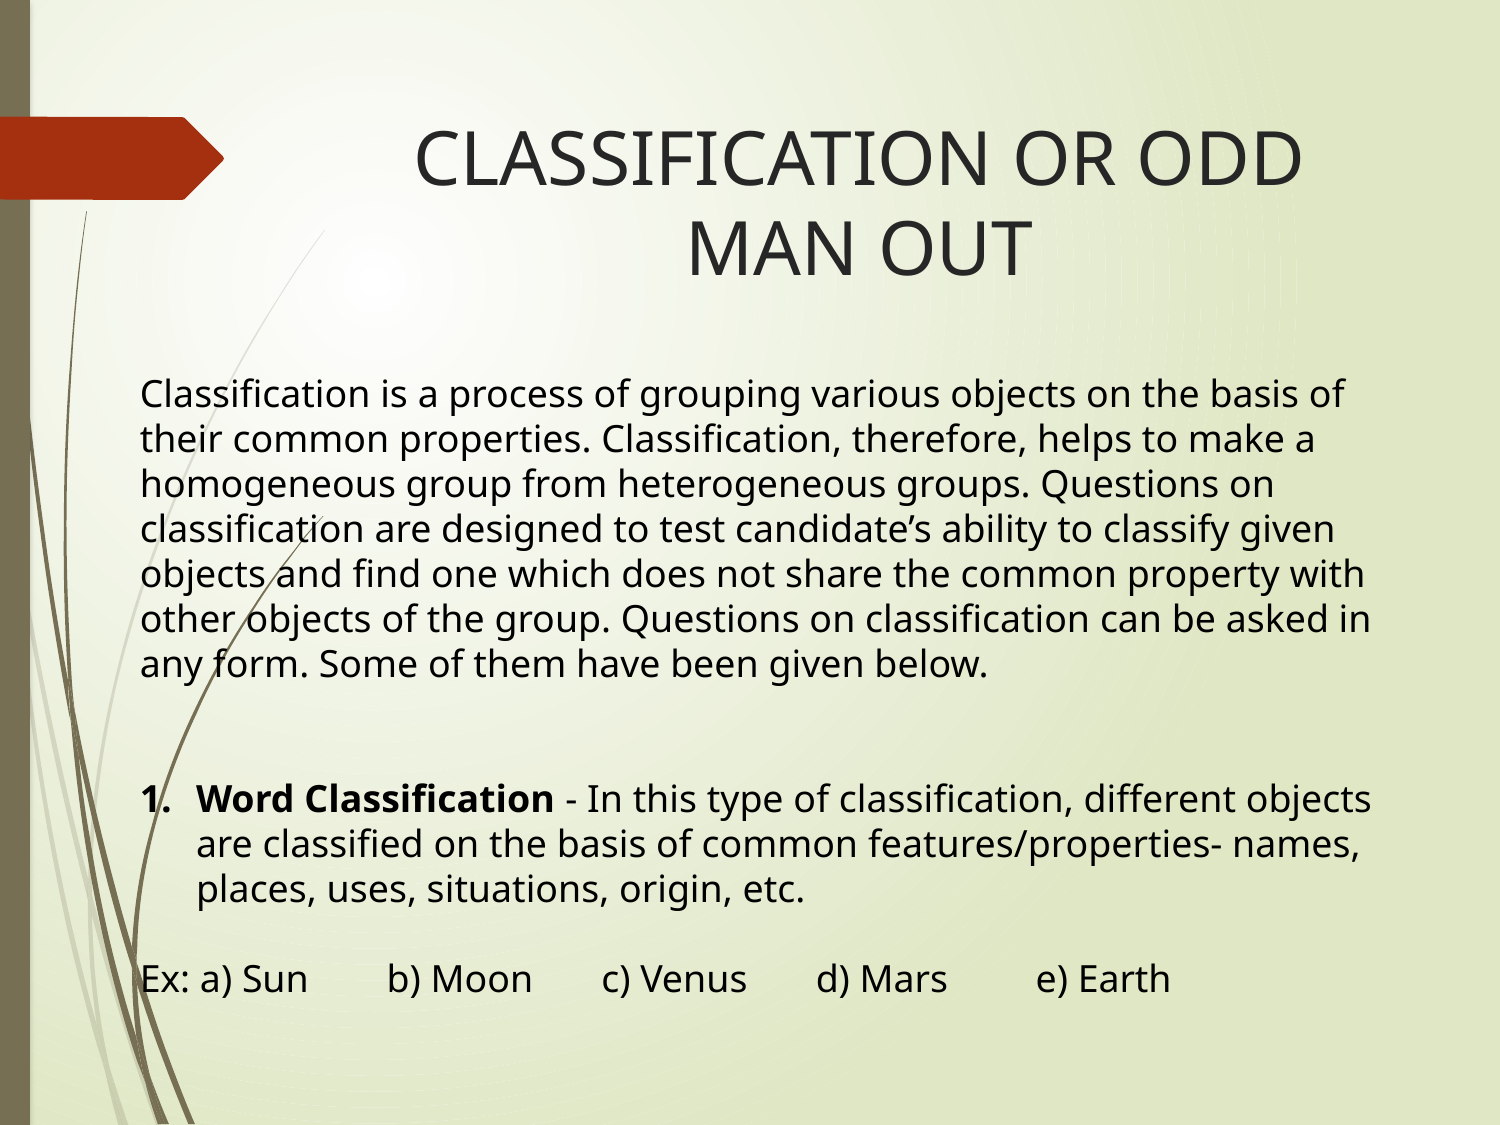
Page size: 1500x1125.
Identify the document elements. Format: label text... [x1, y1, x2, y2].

text_box Classification is a process of grouping various objects on the basis of their common properties. Classification, therefore, helps to make a homogeneous group from heterogeneous groups. Questions on classification are designed to test candidate’s ability to classify given objects and find one which does not share the common property with other objects of the group. Questions on classification can be asked in any form. Some of them have been given below. Word Classification - In this type of classification, different objects are classified on the basis of common features/properties- names, places, uses, situations, origin, etc. Ex: a) Sun b) Moon c) Venus d) Mars e) Earth [124, 362, 1400, 1053]
title CLASSIFICATION OR ODD MAN OUT [319, 102, 1400, 313]
